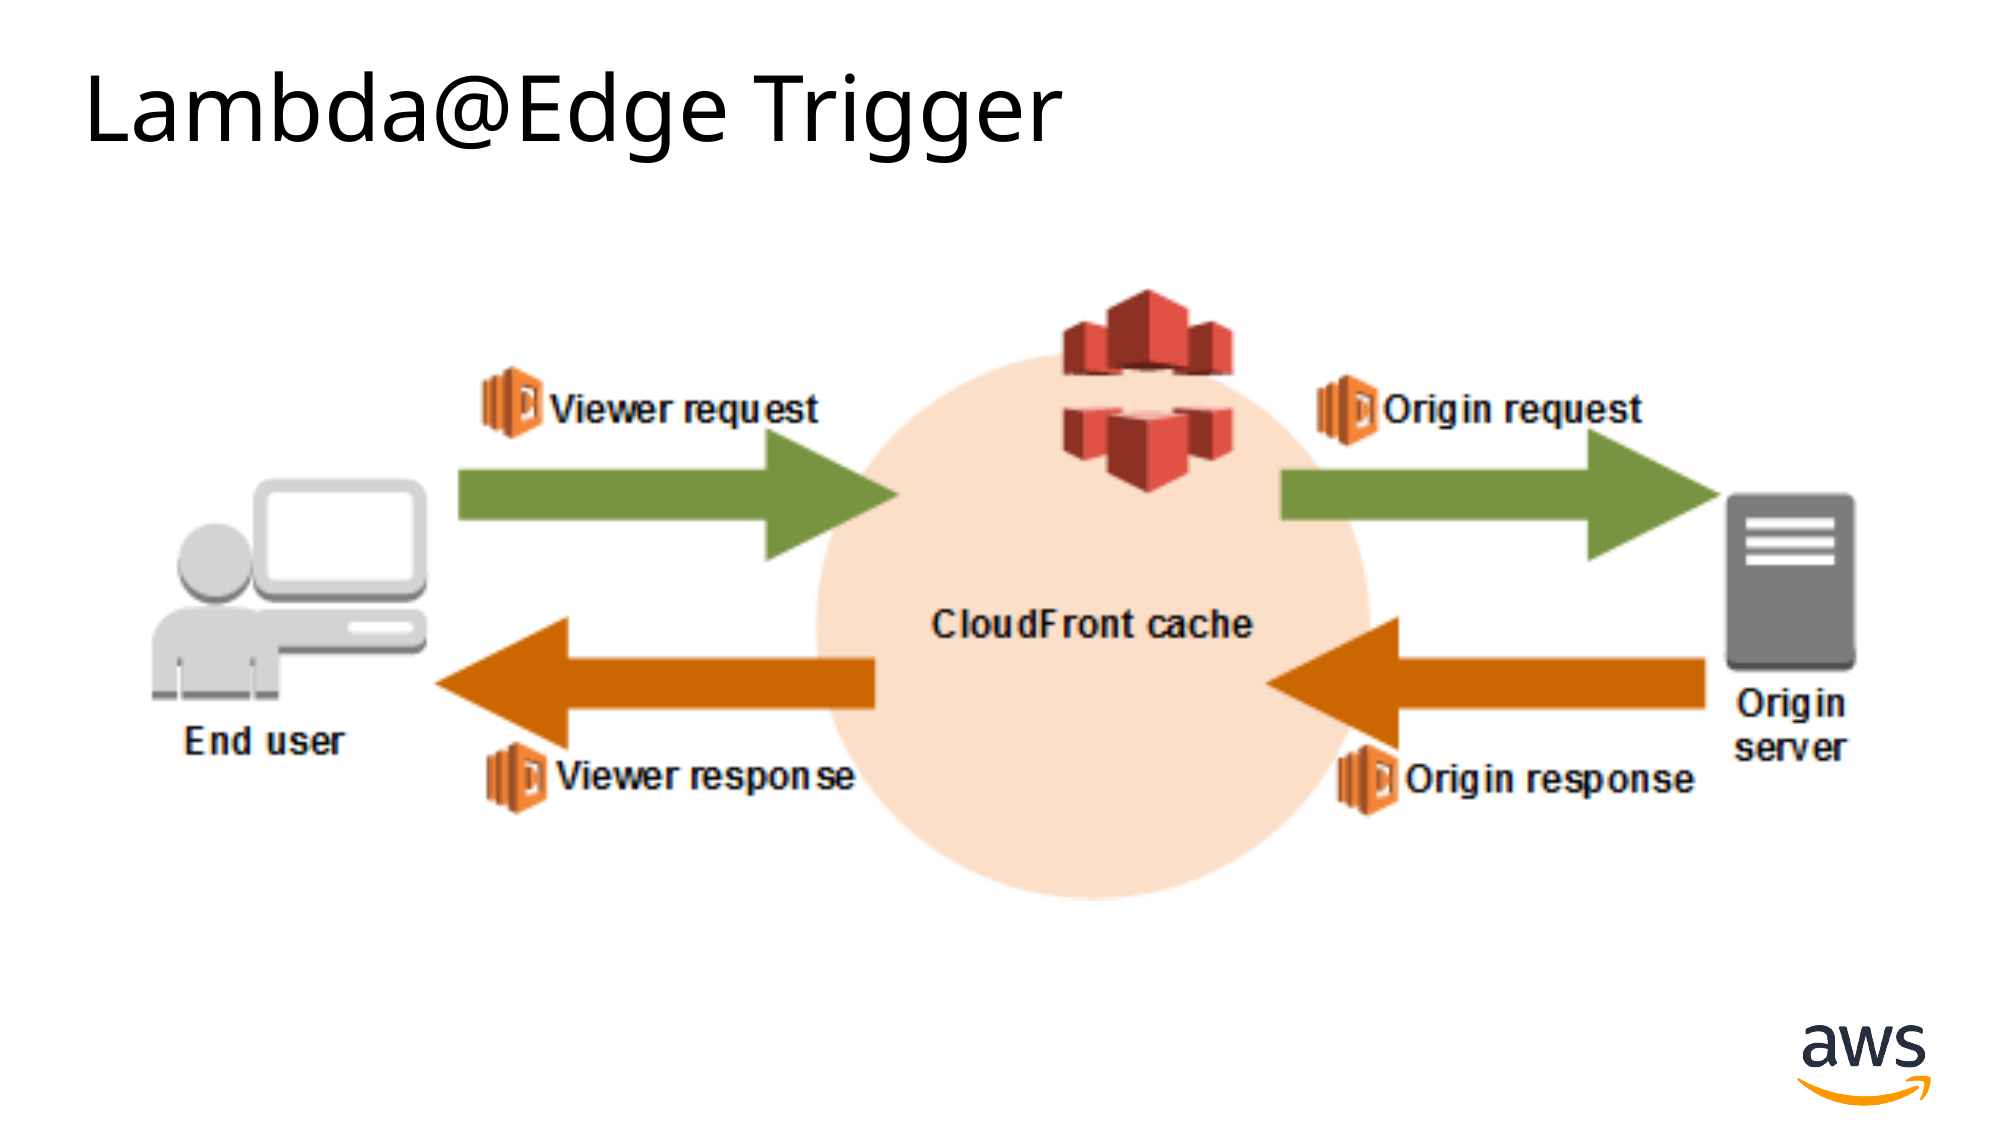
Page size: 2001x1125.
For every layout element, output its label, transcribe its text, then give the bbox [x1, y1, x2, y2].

picture [1797, 1025, 1940, 1106]
picture [150, 288, 1870, 901]
title Lambda@Edge Trigger [67, 9, 1870, 169]
